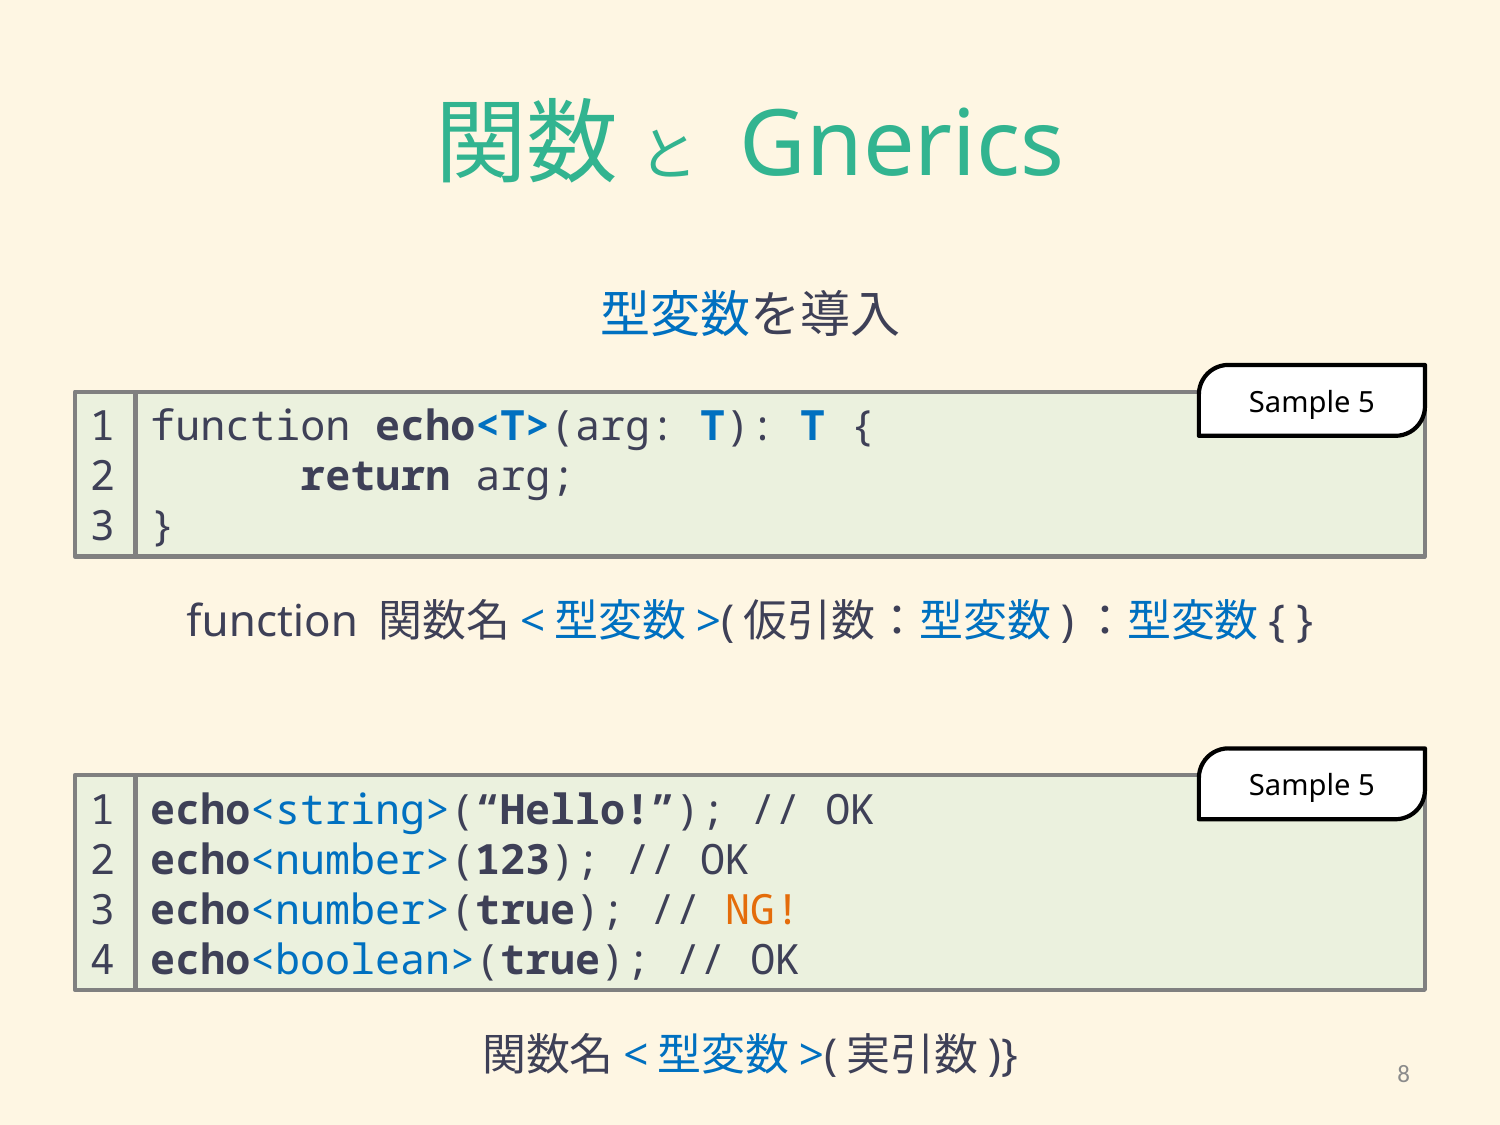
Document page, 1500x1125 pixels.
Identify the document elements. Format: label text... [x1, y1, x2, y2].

text_box Sample 5 [1197, 362, 1428, 394]
text_box 関数名<型変数>(実引数)} [74, 1000, 1425, 1087]
title 関数 と Gnerics [75, 45, 1425, 233]
slide_number 8 [1074, 1042, 1425, 1103]
list 型変数を導入 [75, 262, 1425, 362]
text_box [74, 774, 1426, 993]
text_box Sample 5 [1197, 746, 1428, 777]
text_box function 関数名<型変数>(仮引数：型変数)：型変数{ } [74, 566, 1425, 653]
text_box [74, 391, 1426, 559]
